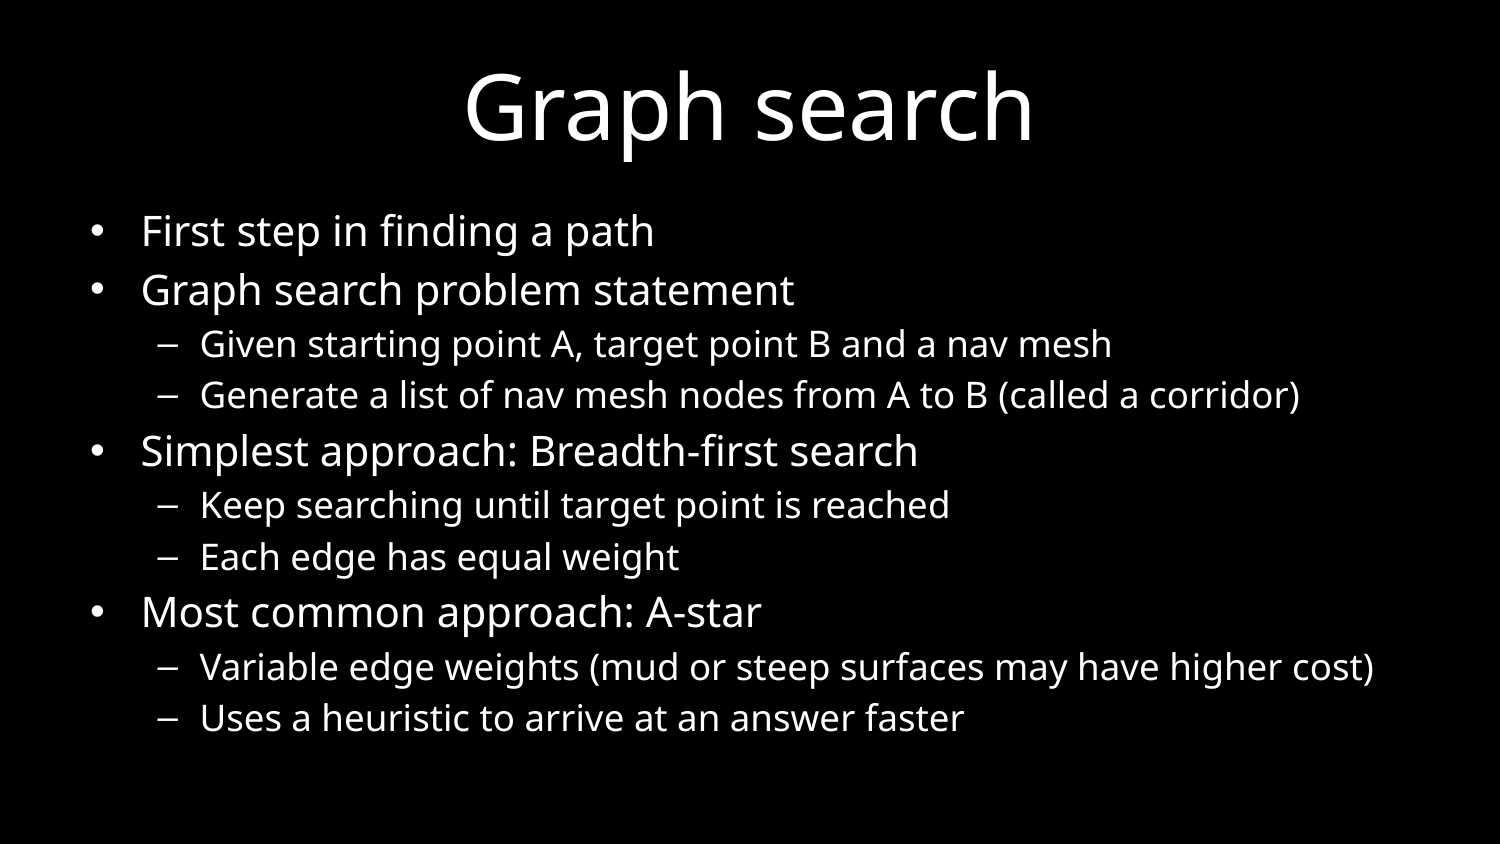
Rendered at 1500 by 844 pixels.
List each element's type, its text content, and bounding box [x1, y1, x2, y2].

list First step in finding a path Graph search problem statement Given starting point A, target point B and a nav mesh Generate a list of nav mesh nodes from A to B (called a corridor) Simplest approach: Breadth-first search Keep searching until target point is reached Each edge has equal weight Most common approach: A-star Variable edge weights (mud or steep surfaces may have higher cost) Uses a heuristic to arrive at an answer faster [75, 196, 1425, 785]
title Graph search [75, 33, 1425, 175]
